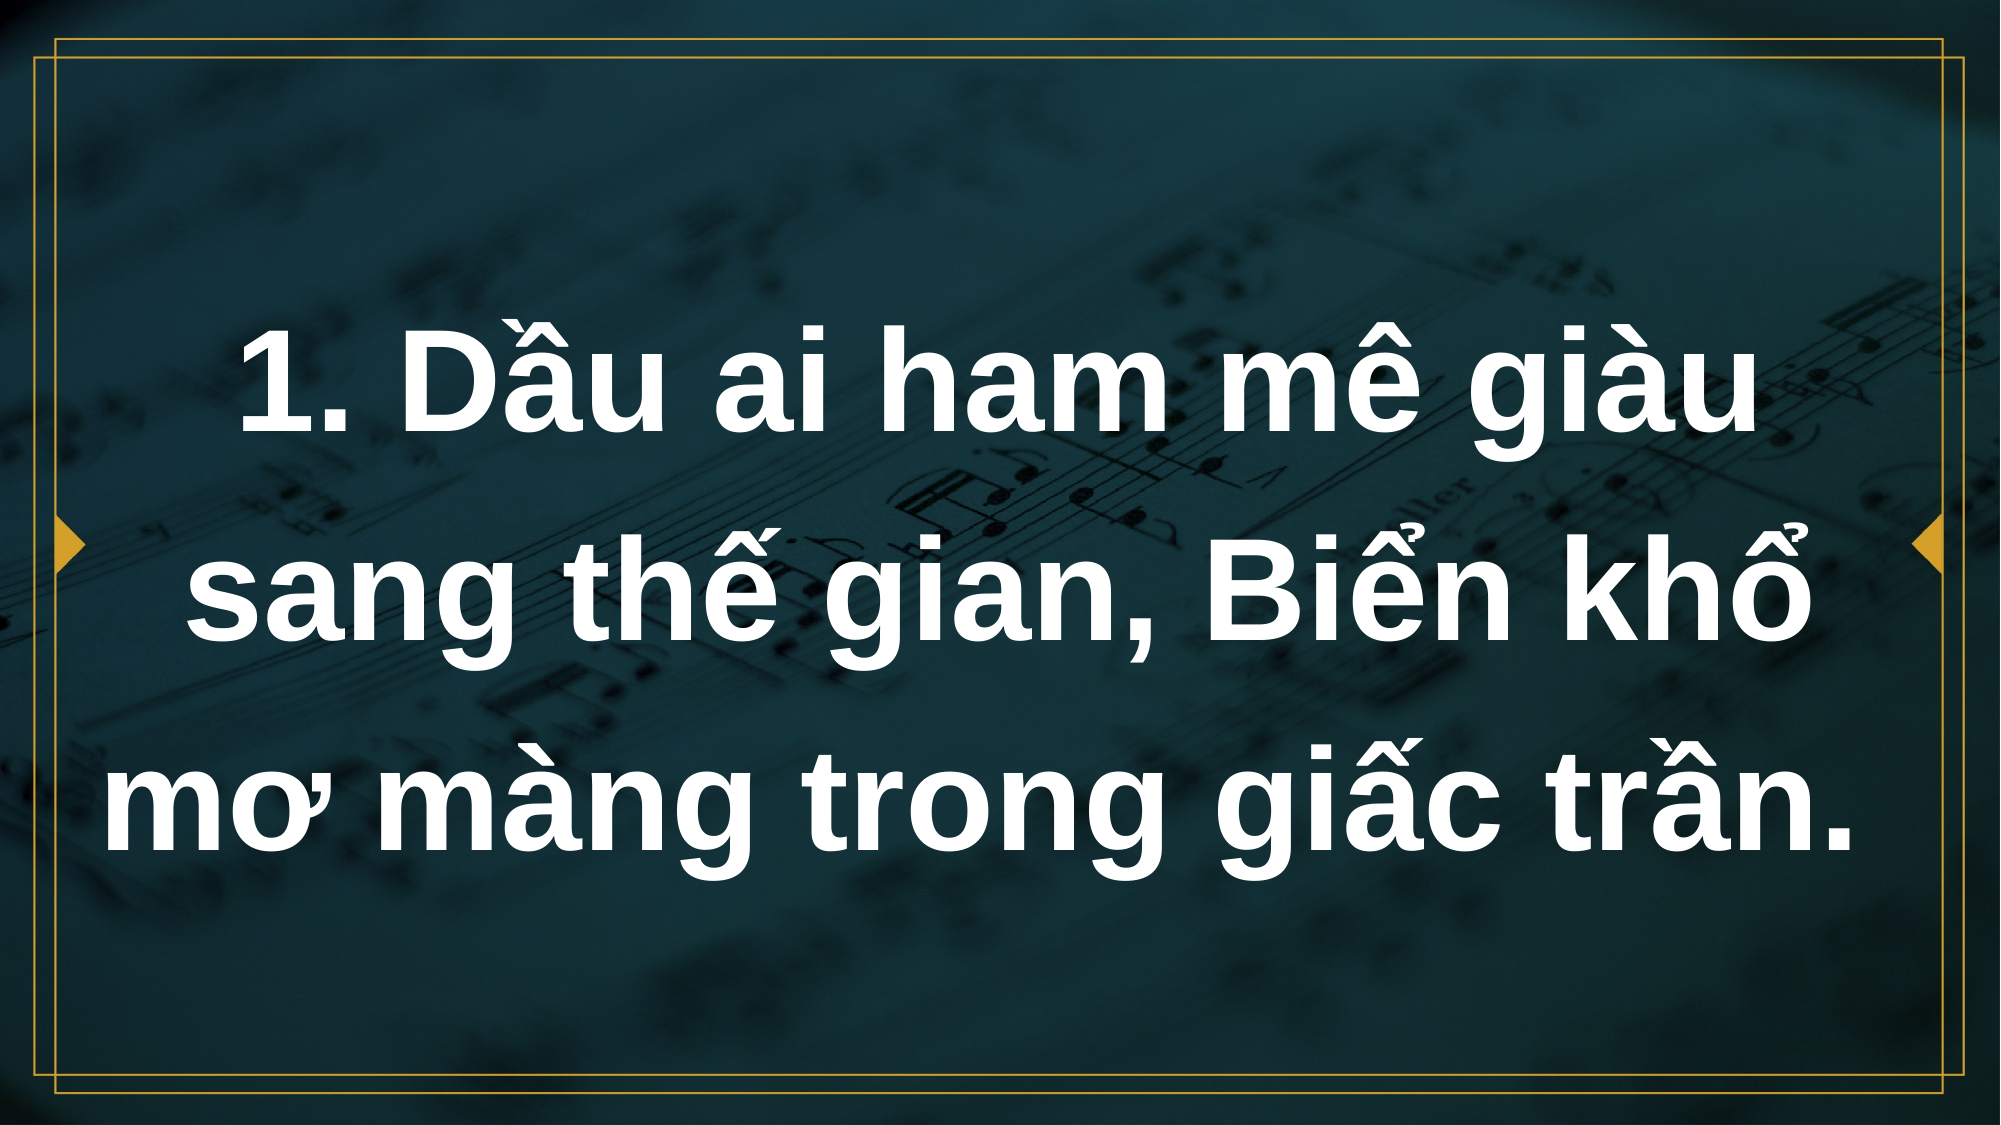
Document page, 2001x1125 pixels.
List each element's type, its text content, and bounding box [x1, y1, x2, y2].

picture [0, 0, 2000, 1125]
title 1. Dầu ai ham mê giàu sang thế gian, Biển khổ mơ màng trong giấc trần. [55, 53, 1945, 1077]
